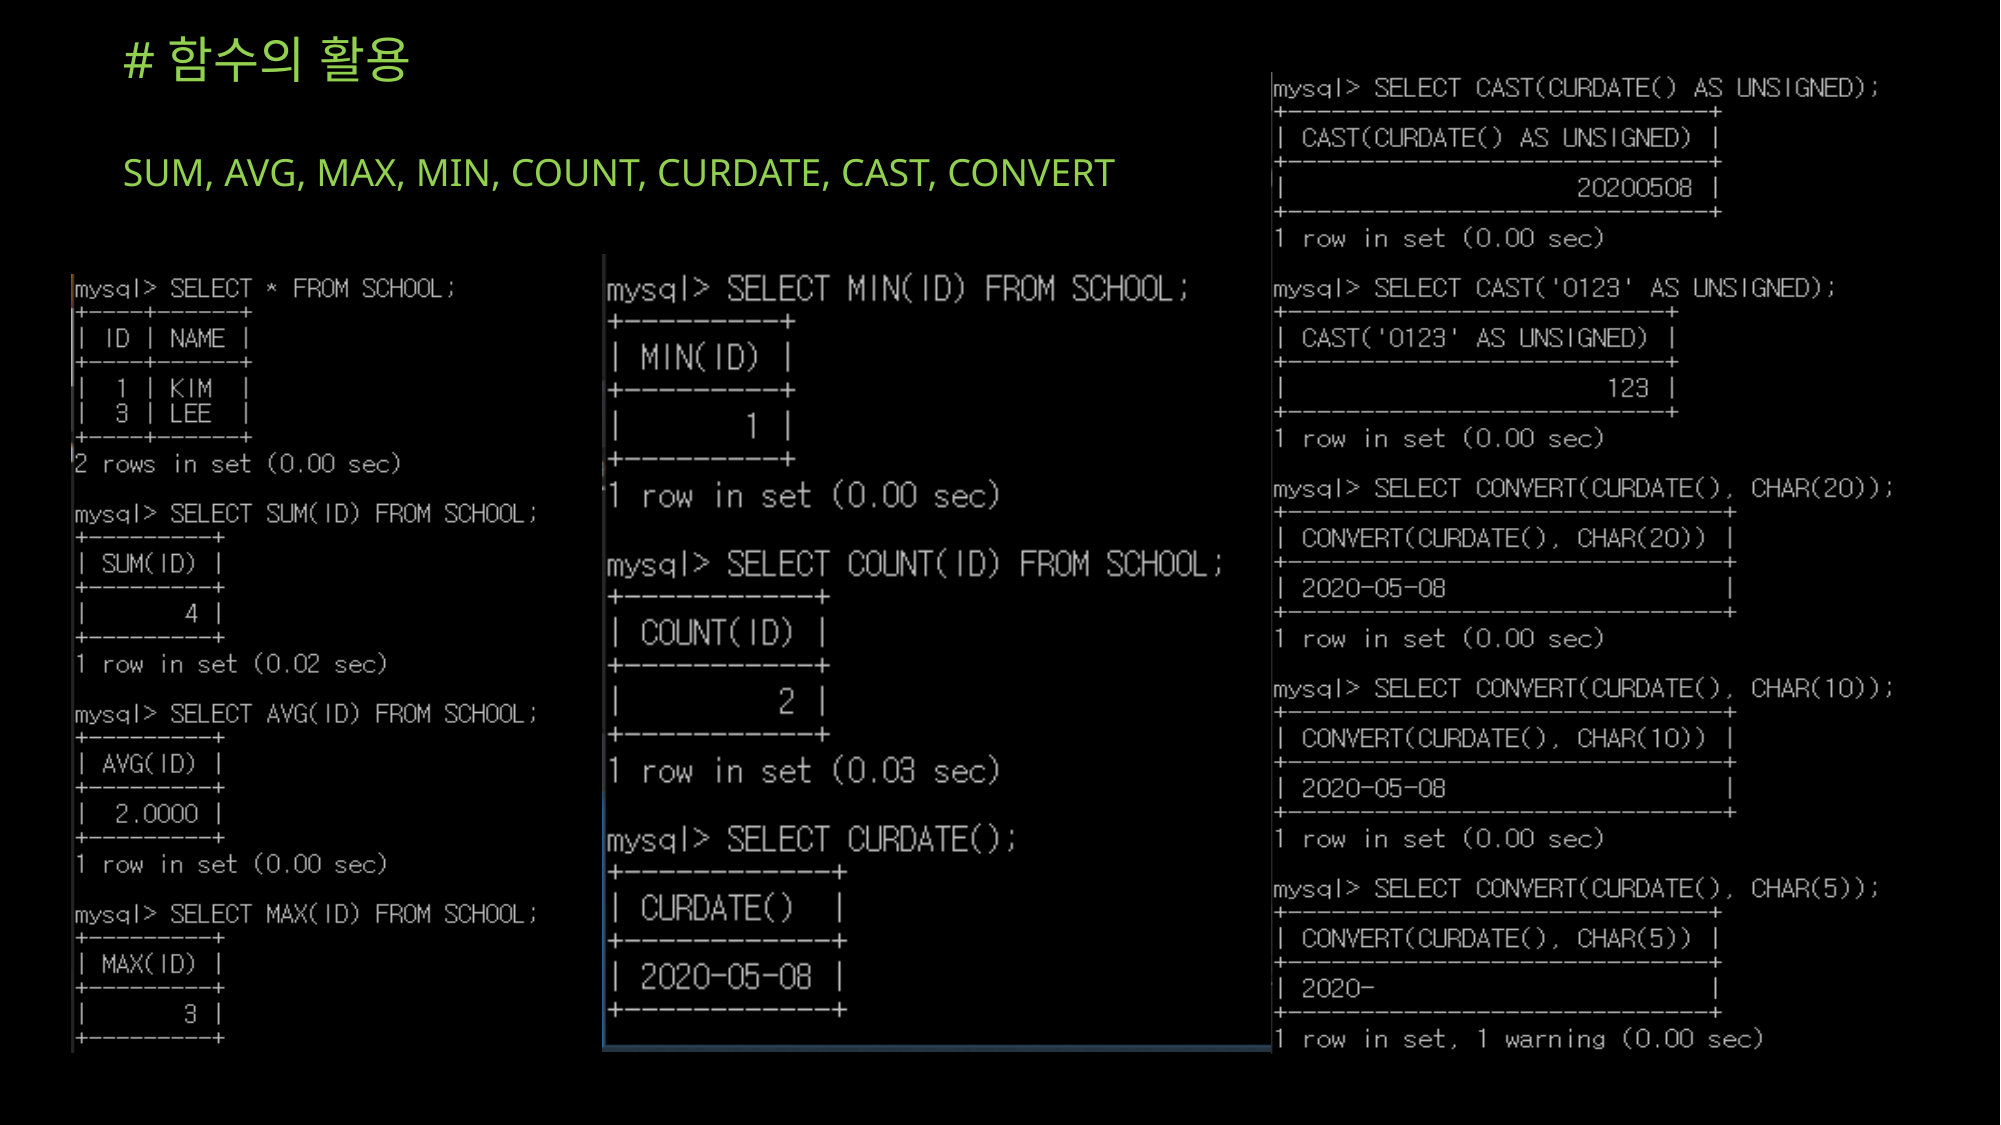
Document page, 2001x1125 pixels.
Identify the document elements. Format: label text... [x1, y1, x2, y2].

text_box #함수의 활용 SUM, AVG, MAX, MIN, COUNT, CURDATE, CAST, CONVERT [108, 21, 1869, 202]
picture [71, 72, 1956, 1054]
